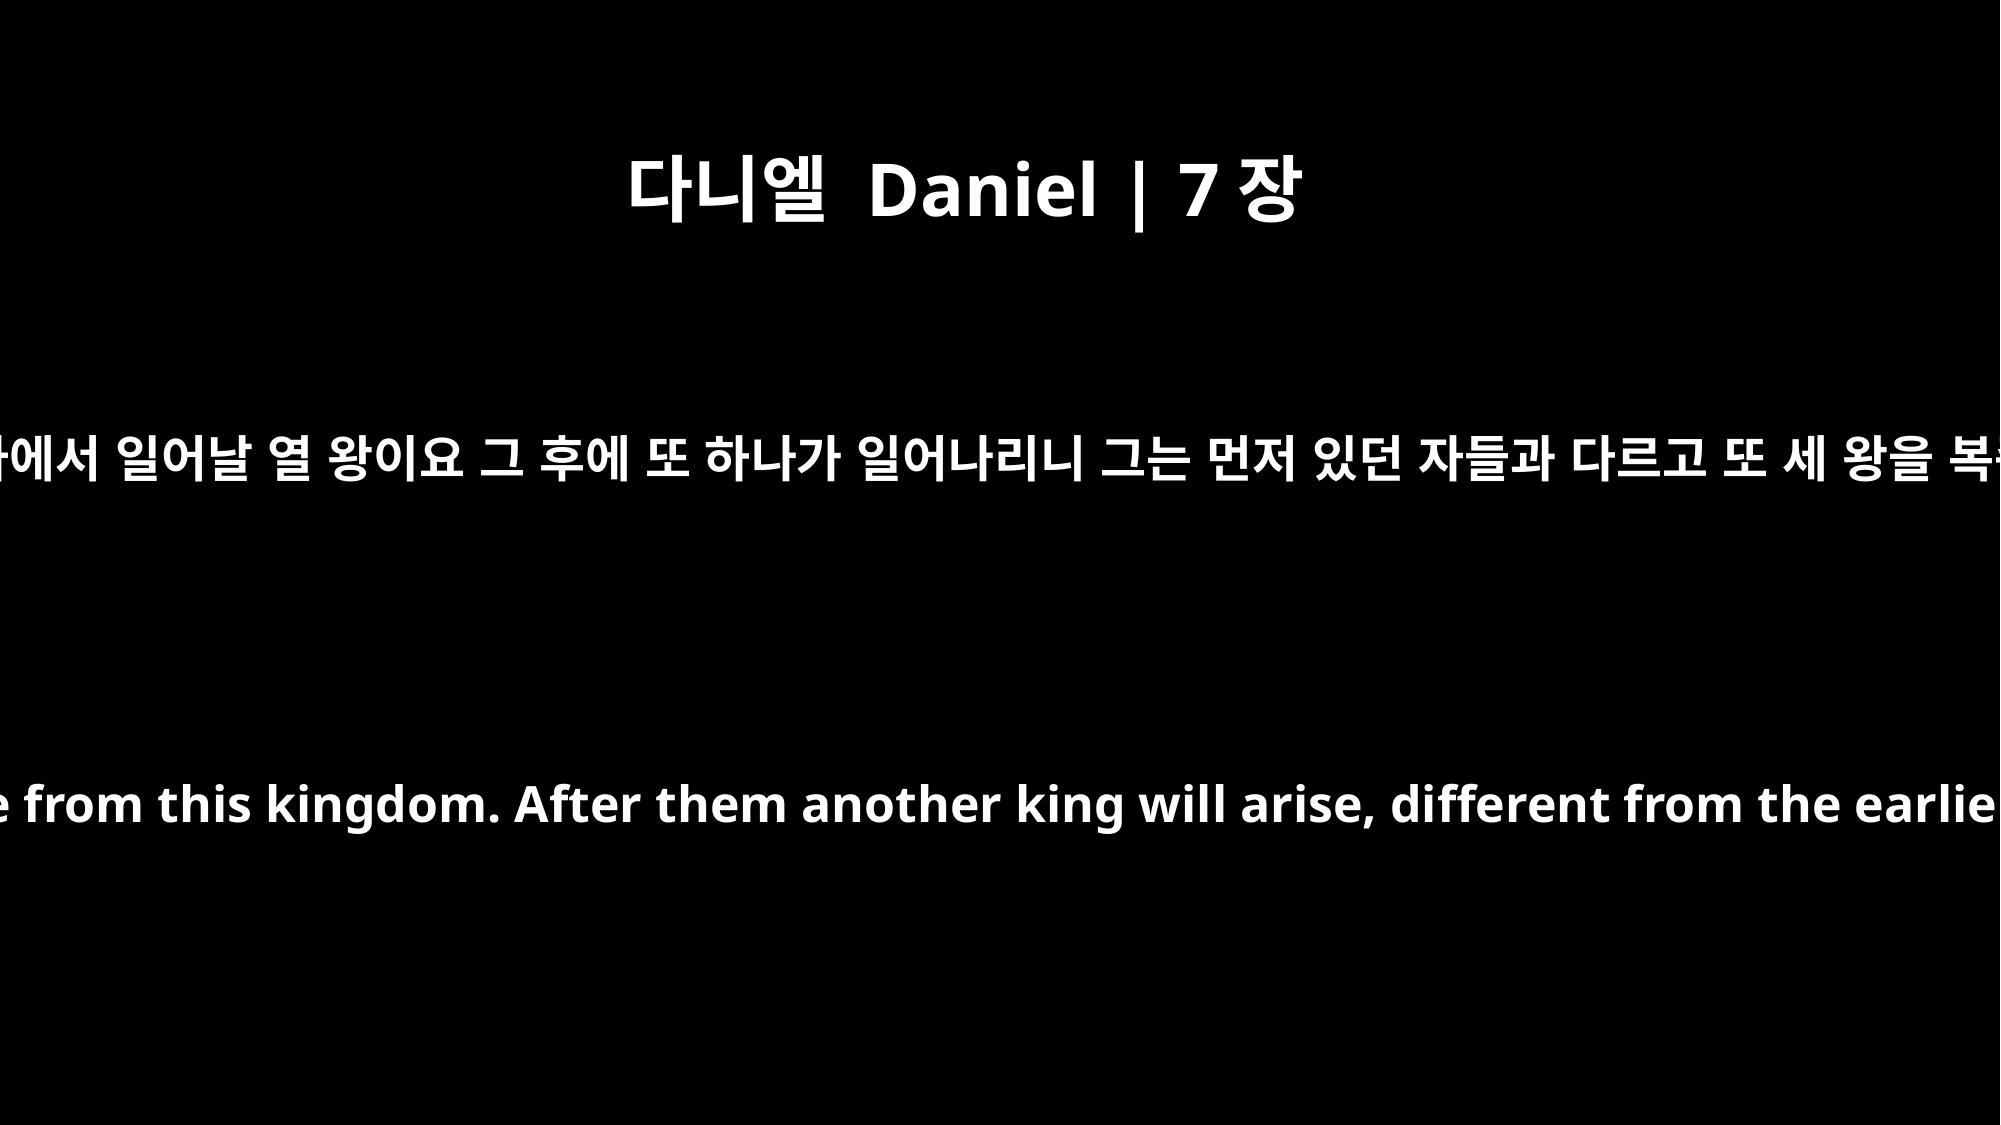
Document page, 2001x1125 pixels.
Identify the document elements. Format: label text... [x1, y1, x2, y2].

text_box 다니엘 Daniel | 7장 [611, 136, 1320, 239]
text_box The ten horns are ten kings who will come from this kingdom. After them another king will arise, different from the earlier ones; he will subdue three kings. [0, 764, 2000, 840]
text_box 24 그 열 뿔은 그 나라에서 일어날 열 왕이요 그 후에 또 하나가 일어나리니 그는 먼저 있던 자들과 다르고 또 세 왕을 복종시킬 것이며 [0, 359, 2000, 495]
